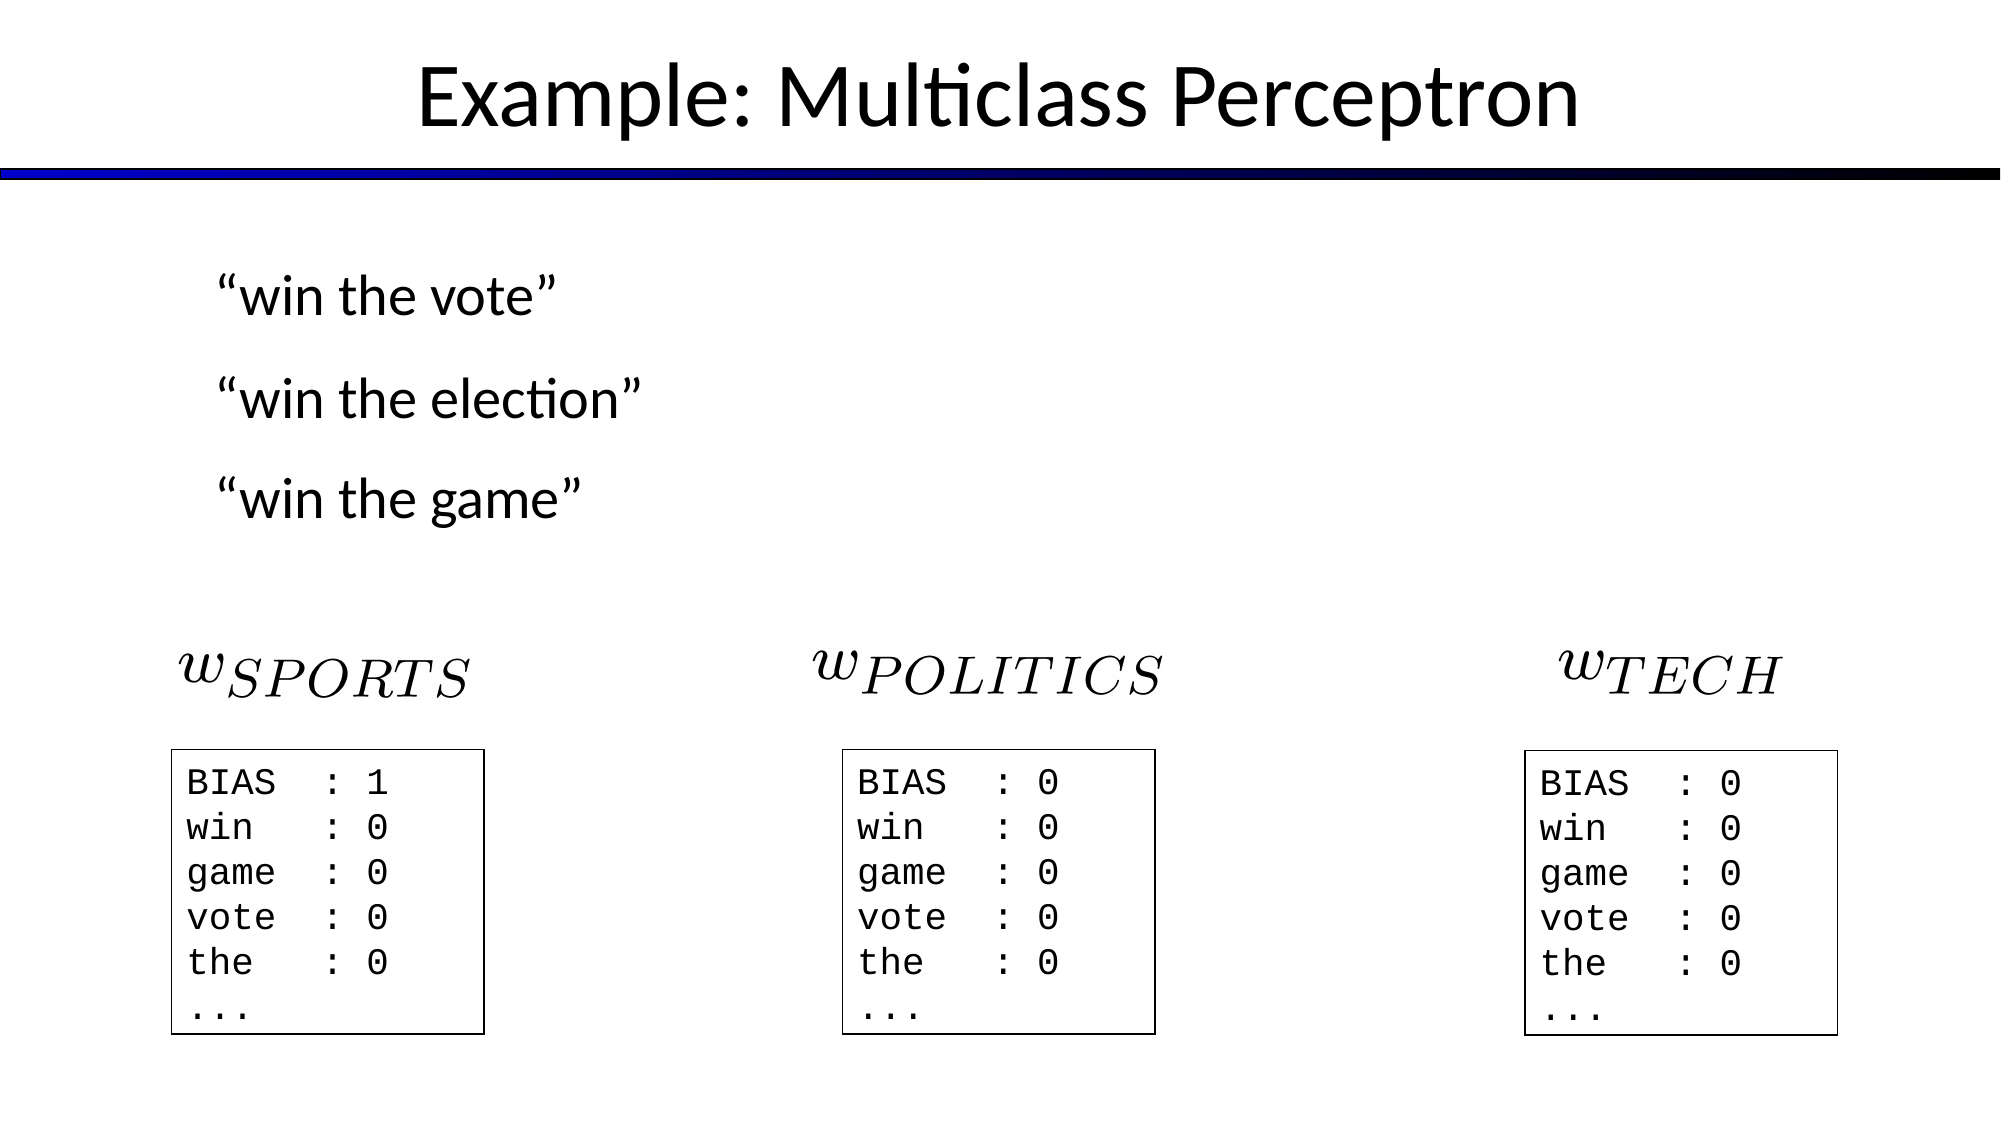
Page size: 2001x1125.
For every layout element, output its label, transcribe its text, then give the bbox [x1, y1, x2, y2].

text_box BIAS : 0 win : 0 game : 0 vote : 0 the : 0 ... [842, 749, 1155, 1035]
picture [812, 648, 1165, 697]
text_box “win the game” [200, 452, 675, 538]
picture [1556, 648, 1784, 697]
title Example: Multiclass Perceptron [0, 0, 2000, 184]
picture [177, 651, 472, 700]
text_box BIAS : 0 win : 0 game : 0 vote : 0 the : 0 ... [1524, 750, 1838, 1036]
text_box “win the vote” [200, 249, 675, 335]
text_box “win the election” [200, 352, 675, 438]
text_box BIAS : 1 win : 0 game : 0 vote : 0 the : 0 ... [171, 749, 485, 1035]
